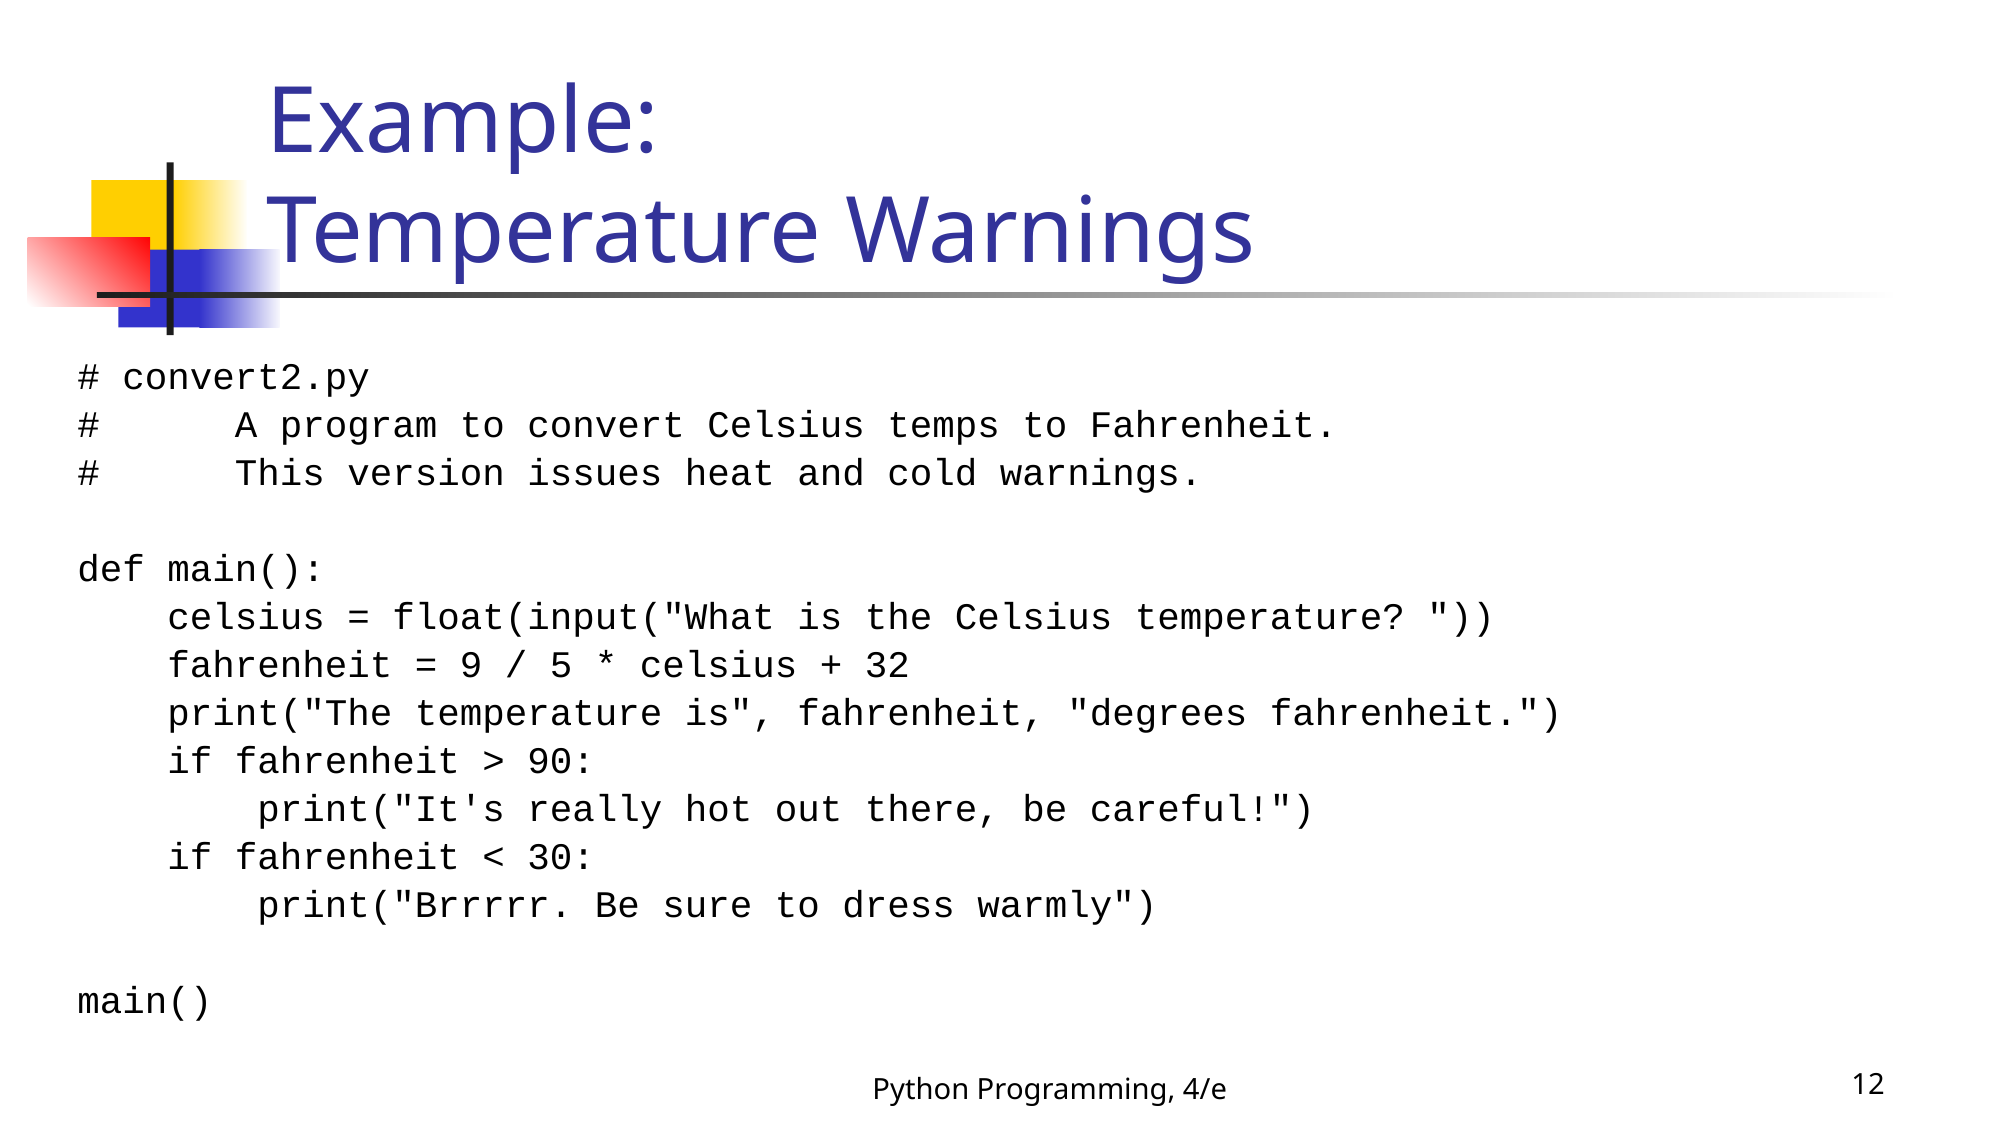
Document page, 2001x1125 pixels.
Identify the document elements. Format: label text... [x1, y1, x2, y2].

slide_number 12 [1483, 1037, 1901, 1113]
footer Python Programming, 4/e [733, 1037, 1367, 1113]
list # convert2.py # A program to convert Celsius temps to Fahrenheit. # This version issues heat and cold warnings. def main(): celsius = float(input("What is the Celsius temperature? ")) fahrenheit = 9 / 5 * celsius + 32 print("The temperature is", fahrenheit, "degrees fahrenheit.") if fahrenheit > 90: print("It's really hot out there, be careful!") if fahrenheit < 30: print("Brrrrr. Be sure to dress warmly") main() [62, 350, 1925, 1025]
title Example: Temperature Warnings [251, 101, 1957, 289]
